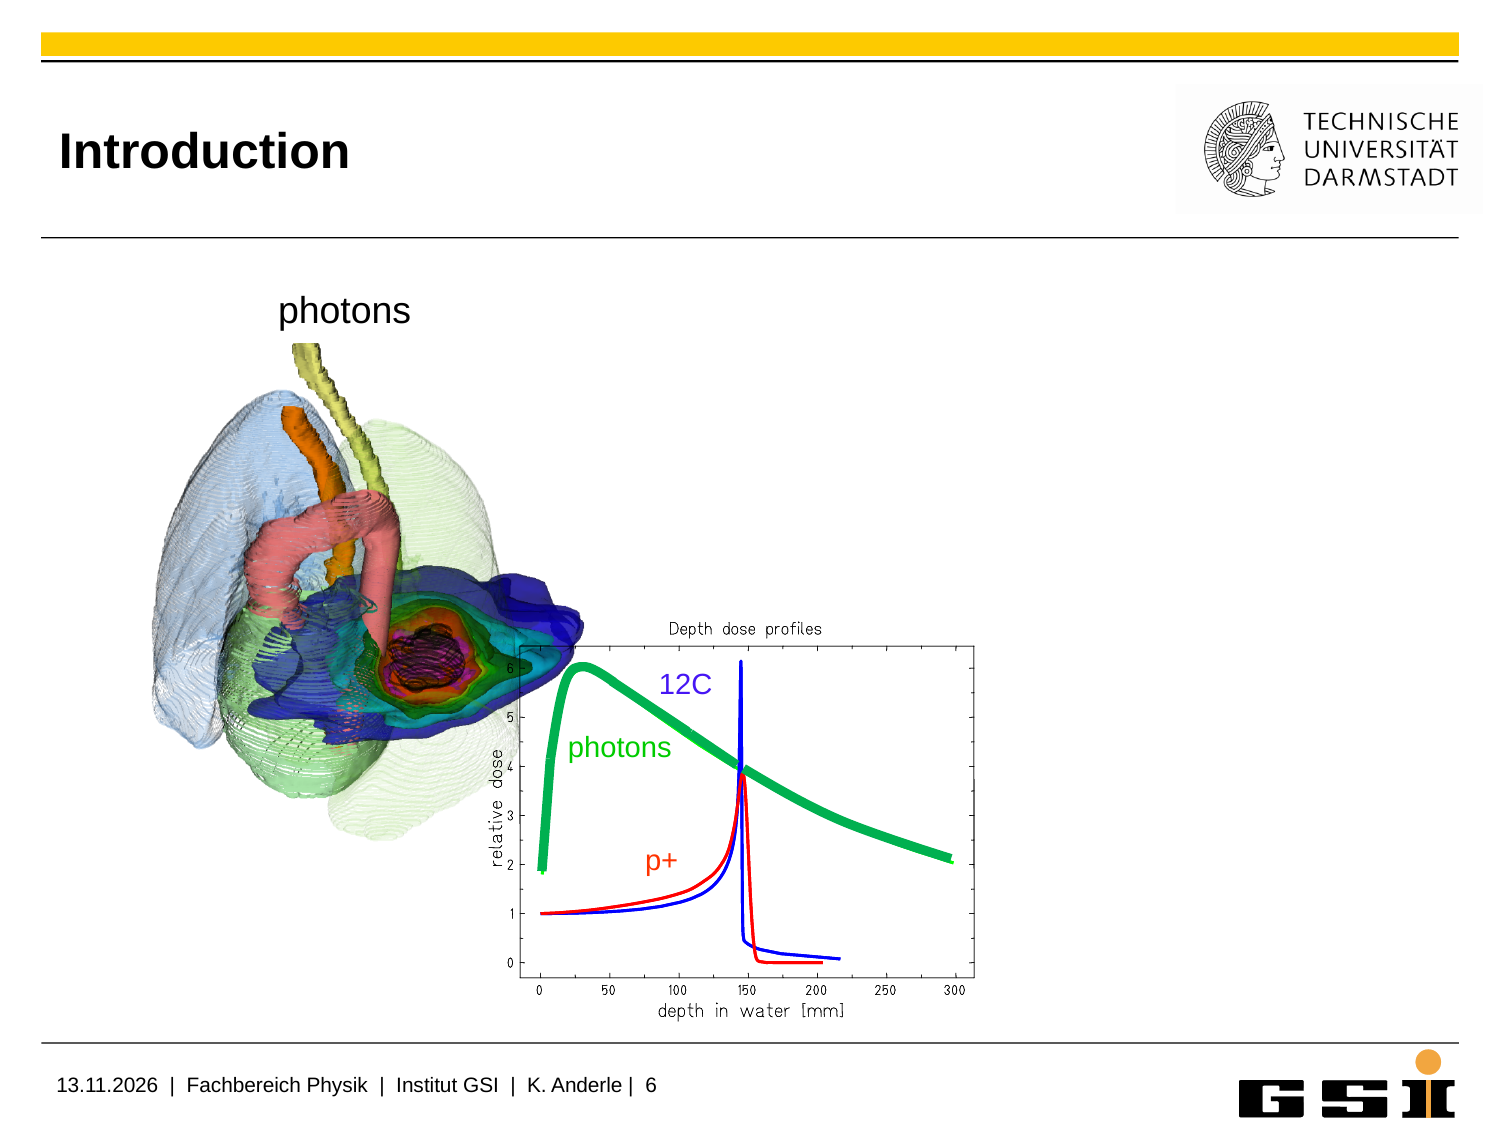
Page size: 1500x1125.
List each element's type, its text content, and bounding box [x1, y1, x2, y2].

picture [1175, 84, 1483, 214]
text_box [486, 621, 975, 1024]
title Introduction [58, 79, 1149, 218]
text_box photons [220, 278, 469, 339]
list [51, 343, 731, 847]
